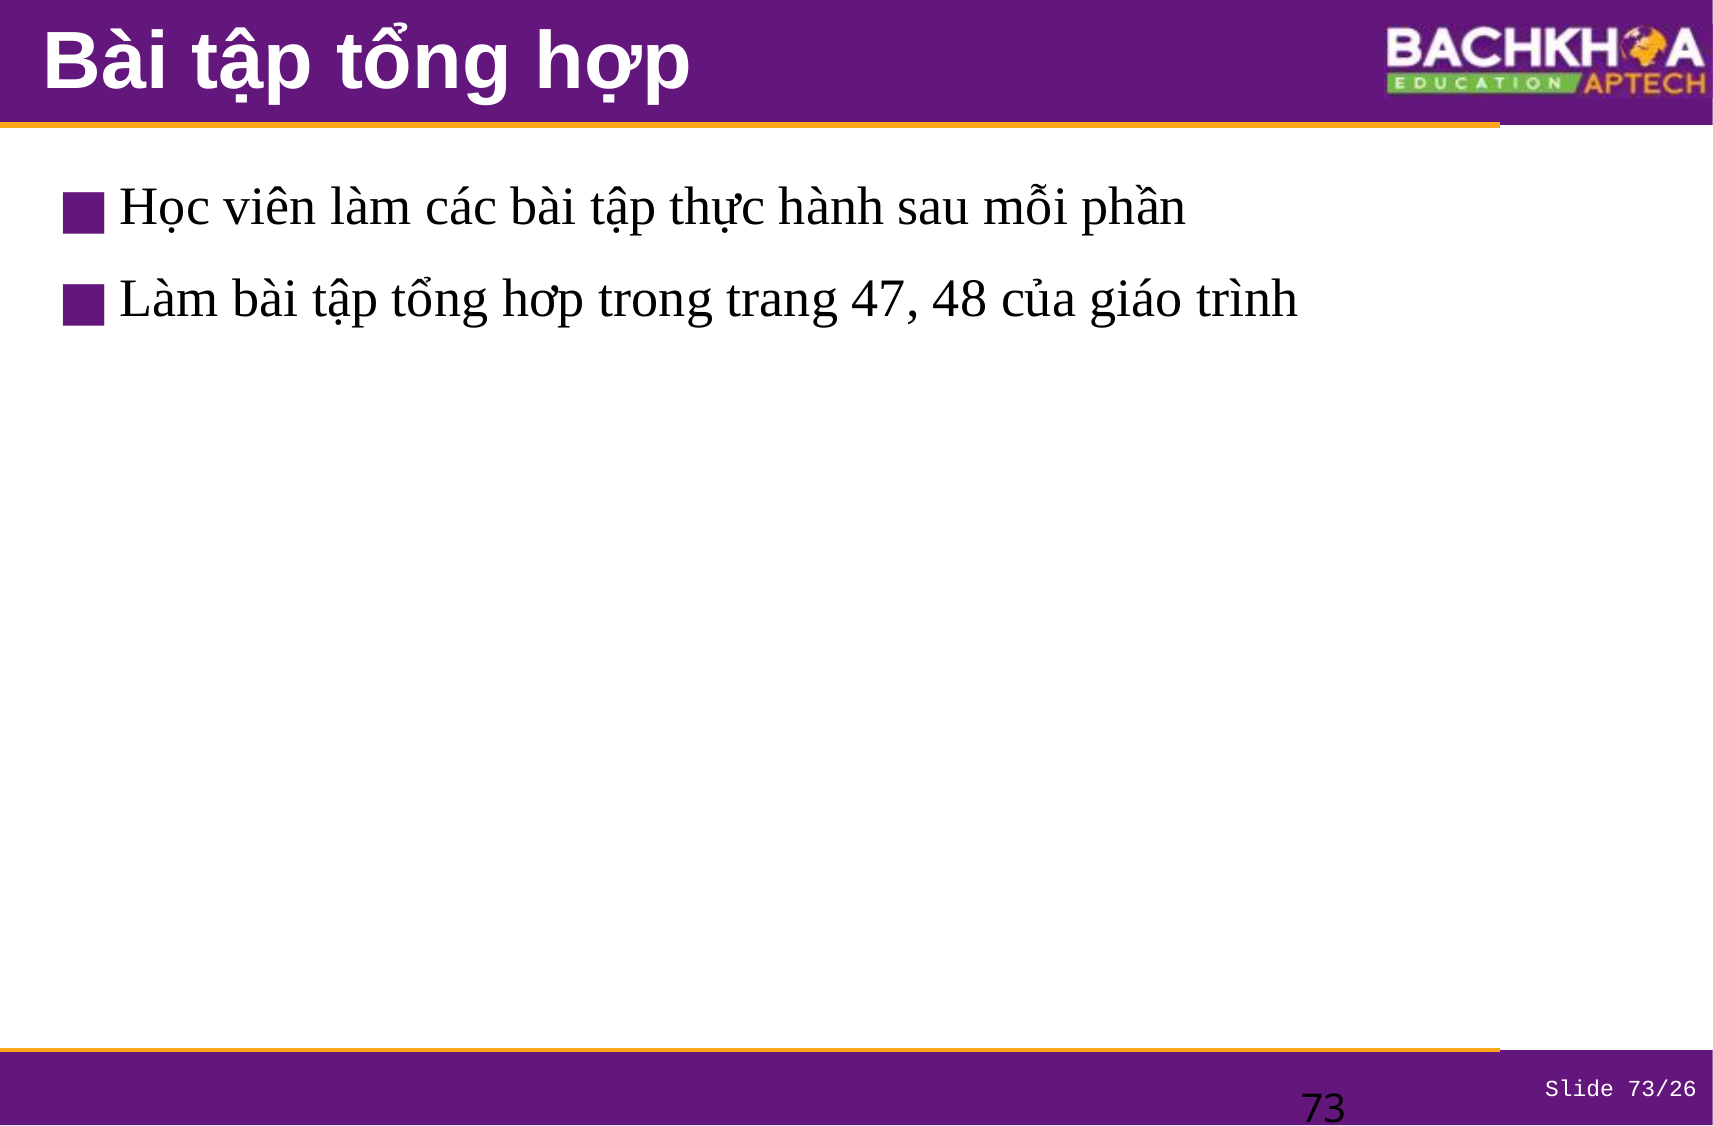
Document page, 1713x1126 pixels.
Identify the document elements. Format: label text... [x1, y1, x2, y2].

picture [1670, 24, 1713, 98]
title Bài tập tổng hợp [42, 7, 1670, 125]
text_box ‹#› [1284, 1075, 1685, 1126]
list Học viên làm các bài tập thực hành sau mỗi phần Làm bài tập tổng hơp trong trang 47, 48 của giáo trình [42, 162, 1670, 1038]
